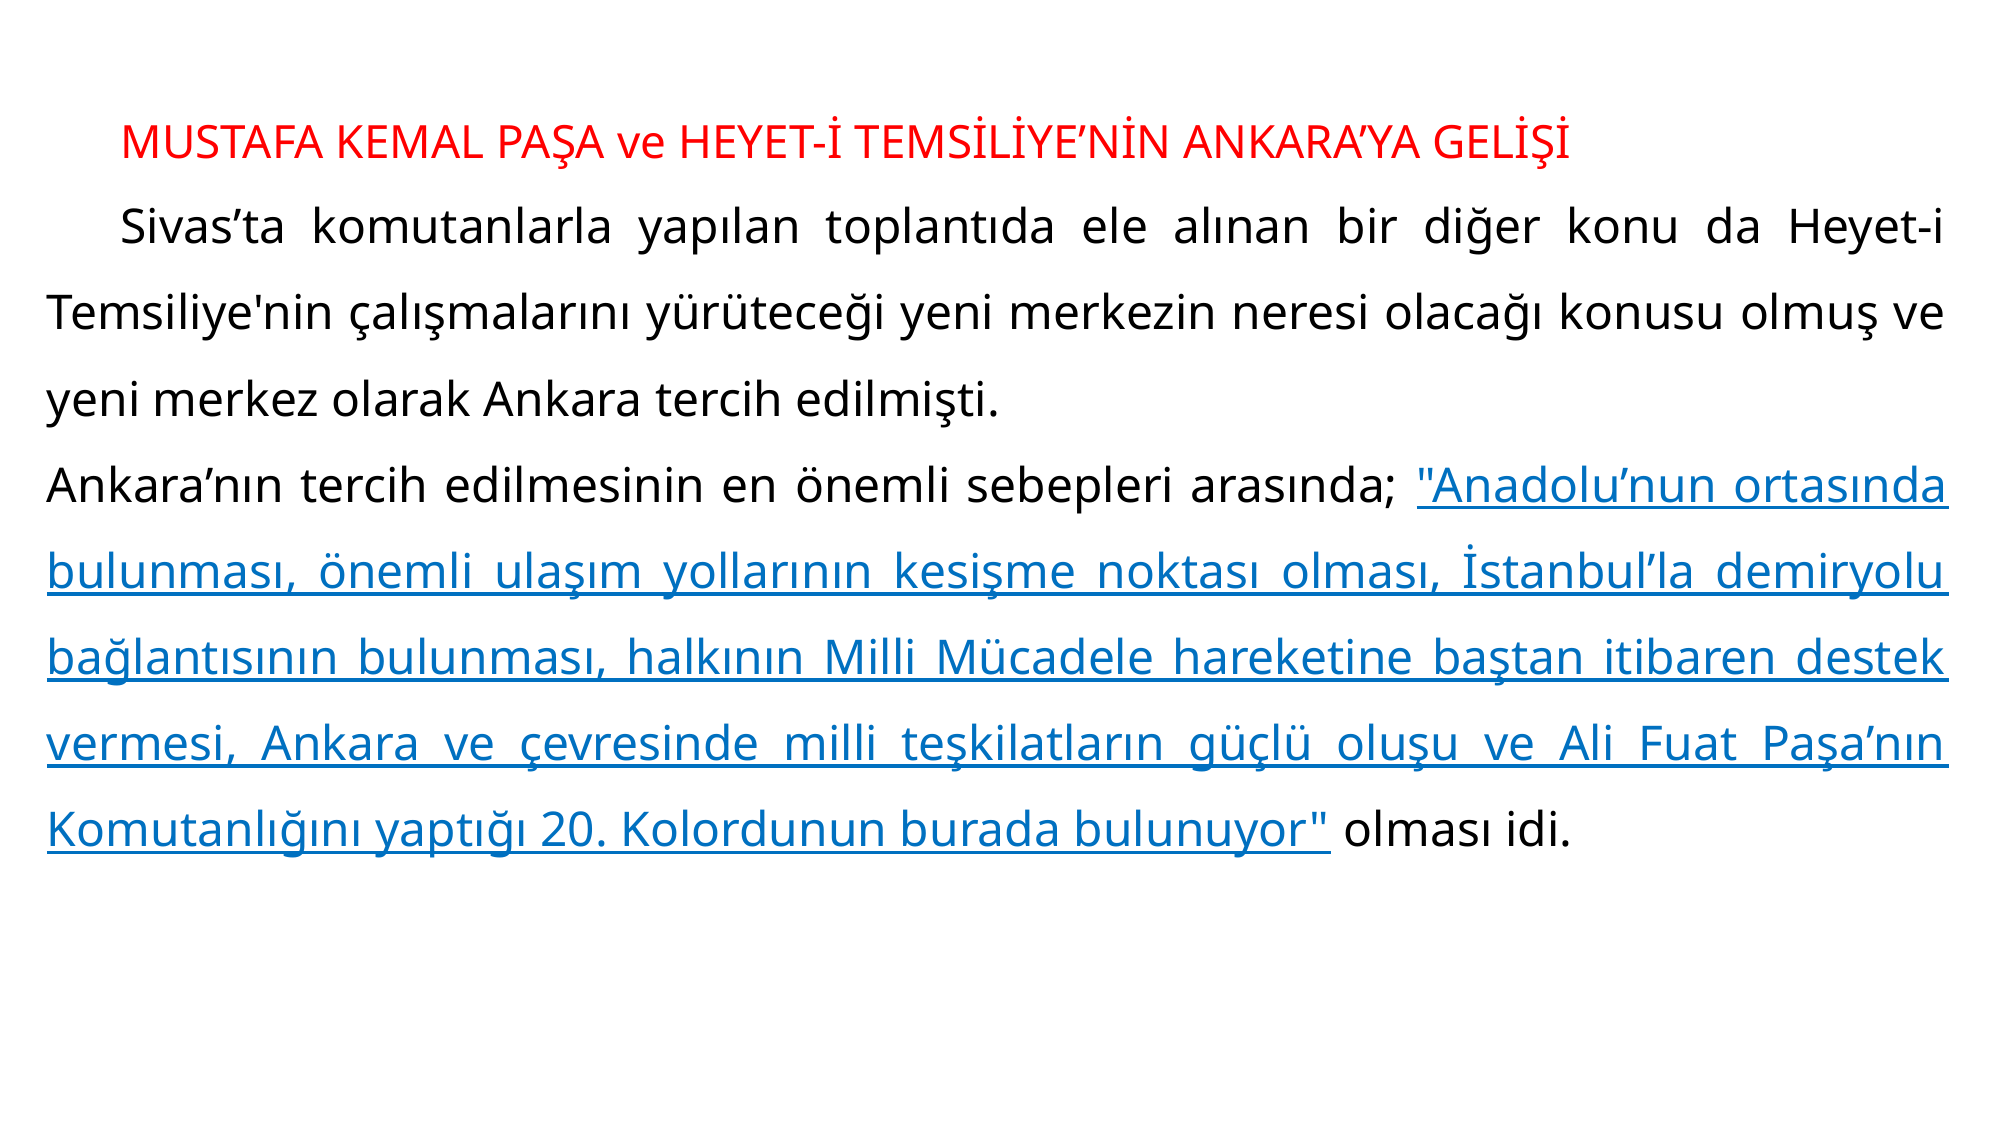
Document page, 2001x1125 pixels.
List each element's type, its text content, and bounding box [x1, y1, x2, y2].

subtitle MUSTAFA KEMAL PAŞA ve HEYET-İ TEMSİLİYE’NİN ANKARA’YA GELİŞİ Sivas’ta komutanlarla yapılan toplantıda ele alınan bir diğer konu da Heyet-i Temsiliye'nin çalışmalarını yürüteceği yeni merkezin neresi olacağı konusu olmuş ve yeni merkez olarak Ankara tercih edilmişti. Ankara’nın tercih edilmesinin en önemli sebepleri arasında; "Anadolu’nun ortasında bulunması, önemli ulaşım yollarının kesişme noktası olması, İstanbul’la demiryolu bağlantısının bulunması, halkının Milli Mücadele hareketine baştan itibaren destek vermesi, Ankara ve çevresinde milli teşkilatların güçlü oluşu ve Ali Fuat Paşa’nın Komutanlığını yaptığı 20. Kolordunun burada bulunuyor" olması idi. [31, 77, 1964, 1091]
